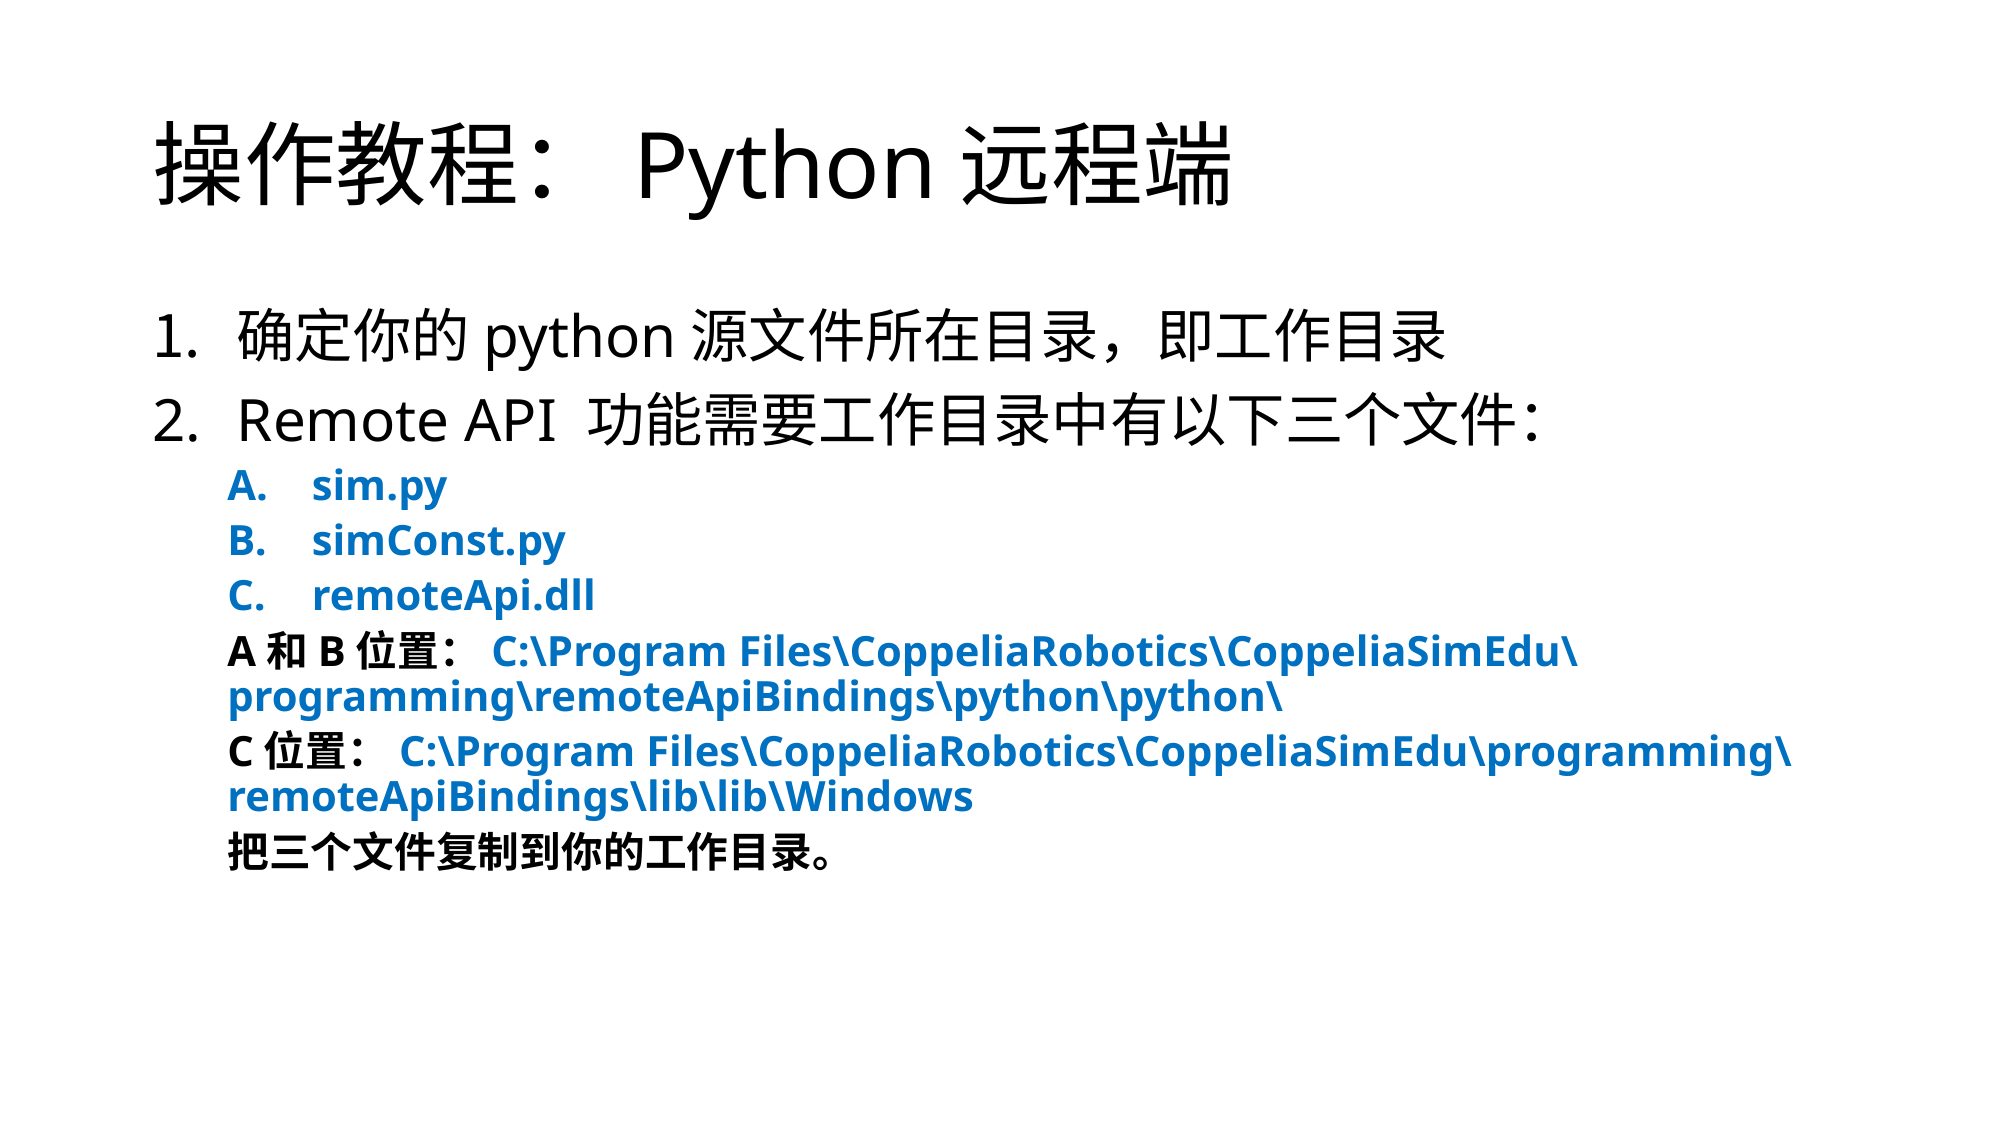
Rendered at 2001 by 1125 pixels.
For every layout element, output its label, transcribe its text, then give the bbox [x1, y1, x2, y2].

list 确定你的python源文件所在目录，即工作目录 Remote API 功能需要工作目录中有以下三个文件： sim.py simConst.py remoteApi.dll A和B位置：C:\Program Files\CoppeliaRobotics\CoppeliaSimEdu\programming\remoteApiBindings\python\python\ C位置：C:\Program Files\CoppeliaRobotics\CoppeliaSimEdu\programming\remoteApiBindings\lib\lib\Windows 把三个文件复制到你的工作目录。 [137, 299, 1863, 1014]
title 操作教程：Python远程端 [137, 59, 1863, 278]
